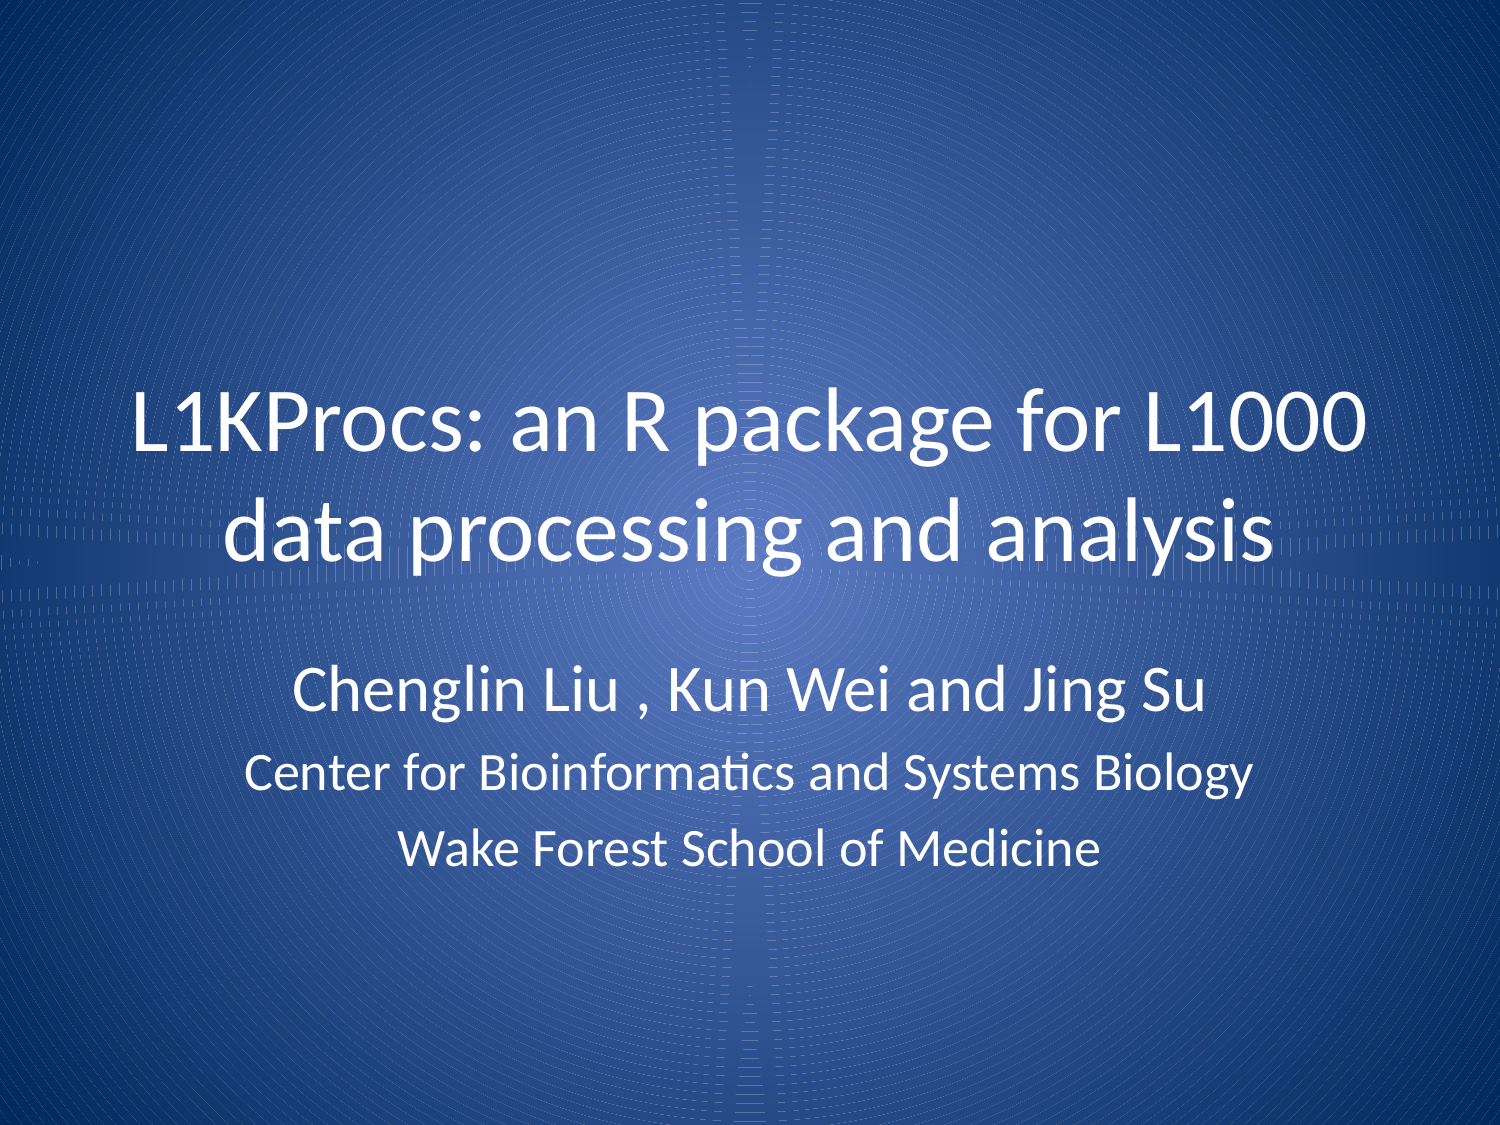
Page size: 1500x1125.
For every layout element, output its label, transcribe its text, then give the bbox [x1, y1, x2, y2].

title L1KProcs: an R package for L1000 data processing and analysis [112, 349, 1388, 591]
subtitle Chenglin Liu , Kun Wei and Jing Su Center for Bioinformatics and Systems Biology Wake Forest School of Medicine [225, 637, 1275, 925]
